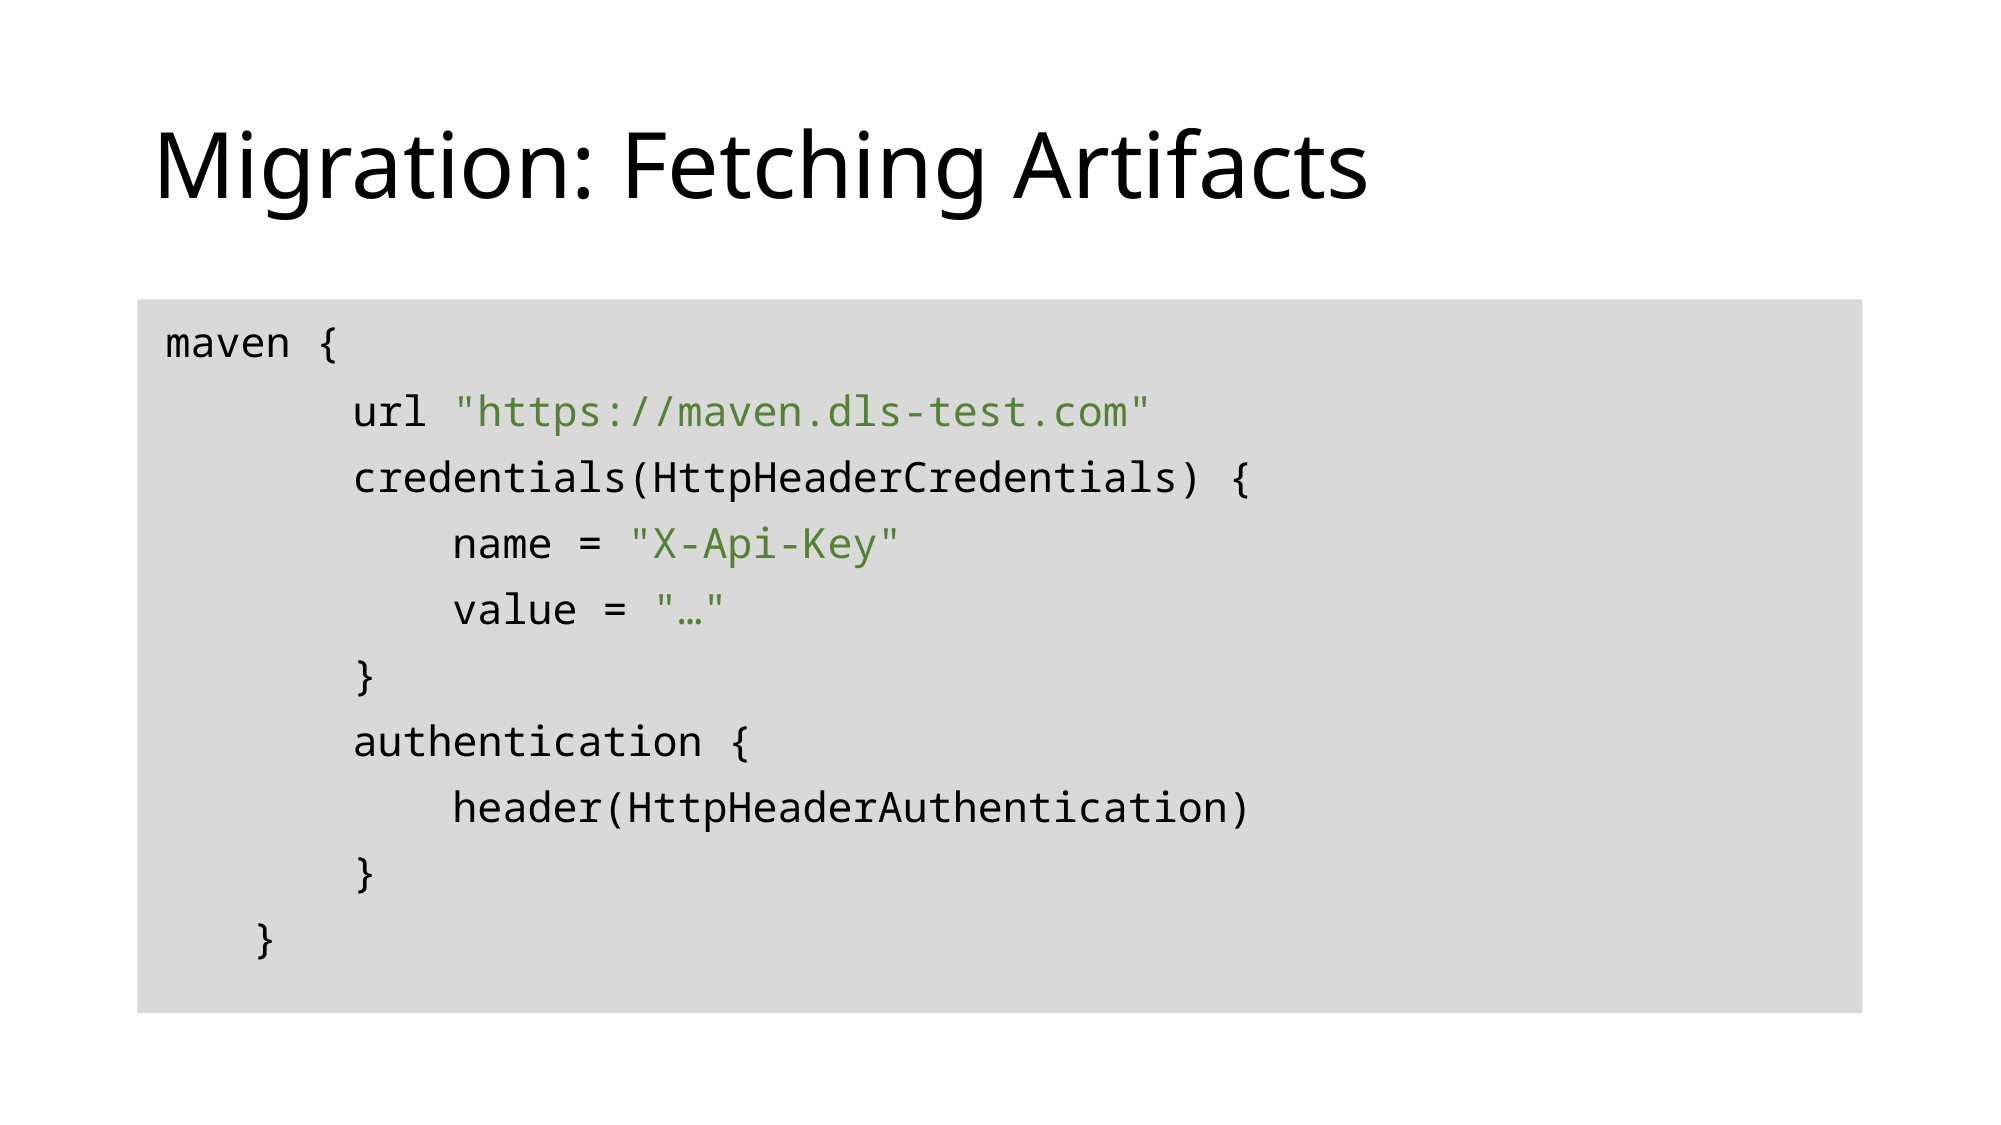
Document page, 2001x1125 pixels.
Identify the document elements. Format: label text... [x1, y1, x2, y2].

list maven { url "https://maven.dls-test.com" credentials(HttpHeaderCredentials) { name = "X-Api-Key" value = "…" } authentication { header(HttpHeaderAuthentication) } } [137, 299, 1863, 1014]
title Migration: Fetching Artifacts [137, 59, 1863, 278]
